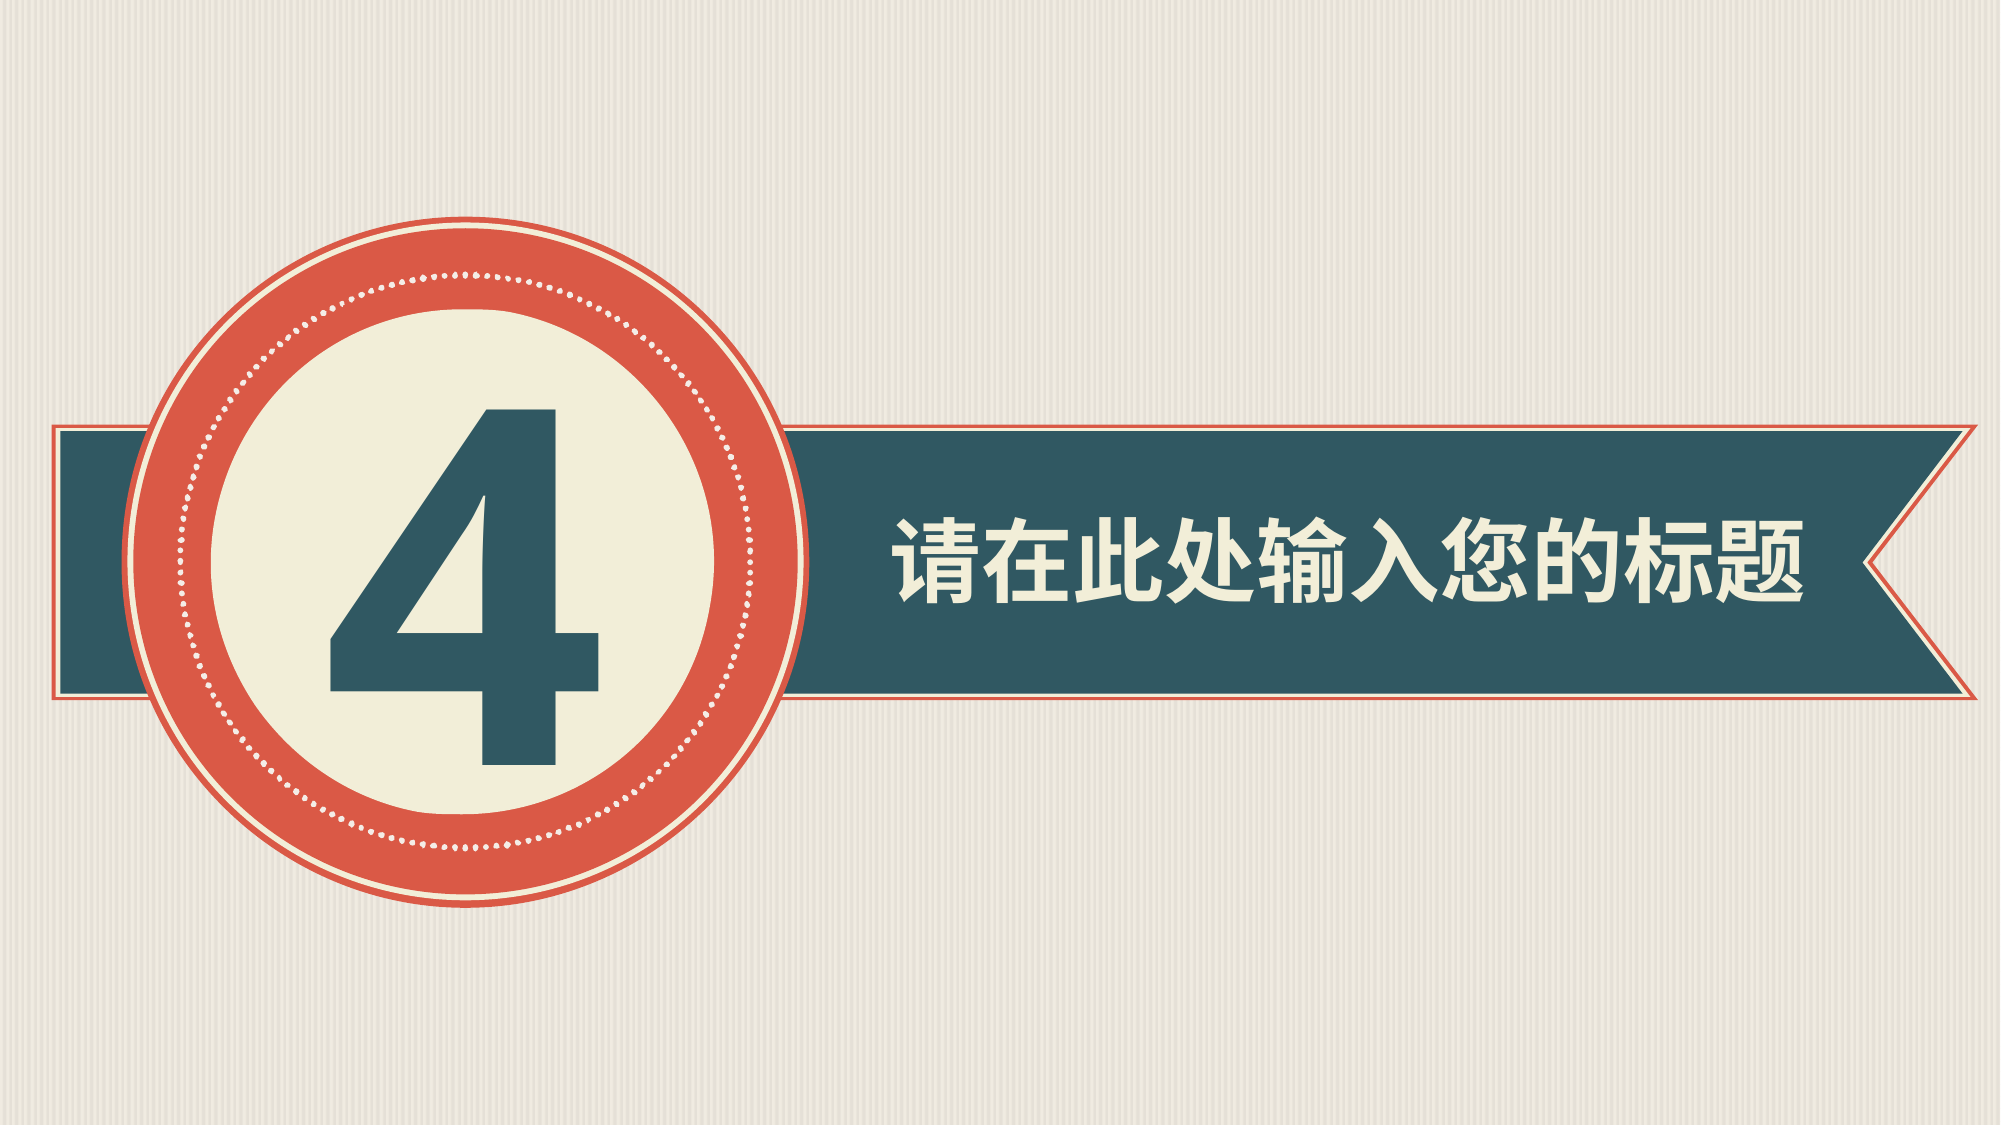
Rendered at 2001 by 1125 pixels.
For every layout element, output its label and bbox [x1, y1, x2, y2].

text_box [813, 424, 1979, 701]
text_box [51, 424, 116, 701]
picture [0, 0, 2001, 1125]
text_box [121, 216, 810, 909]
